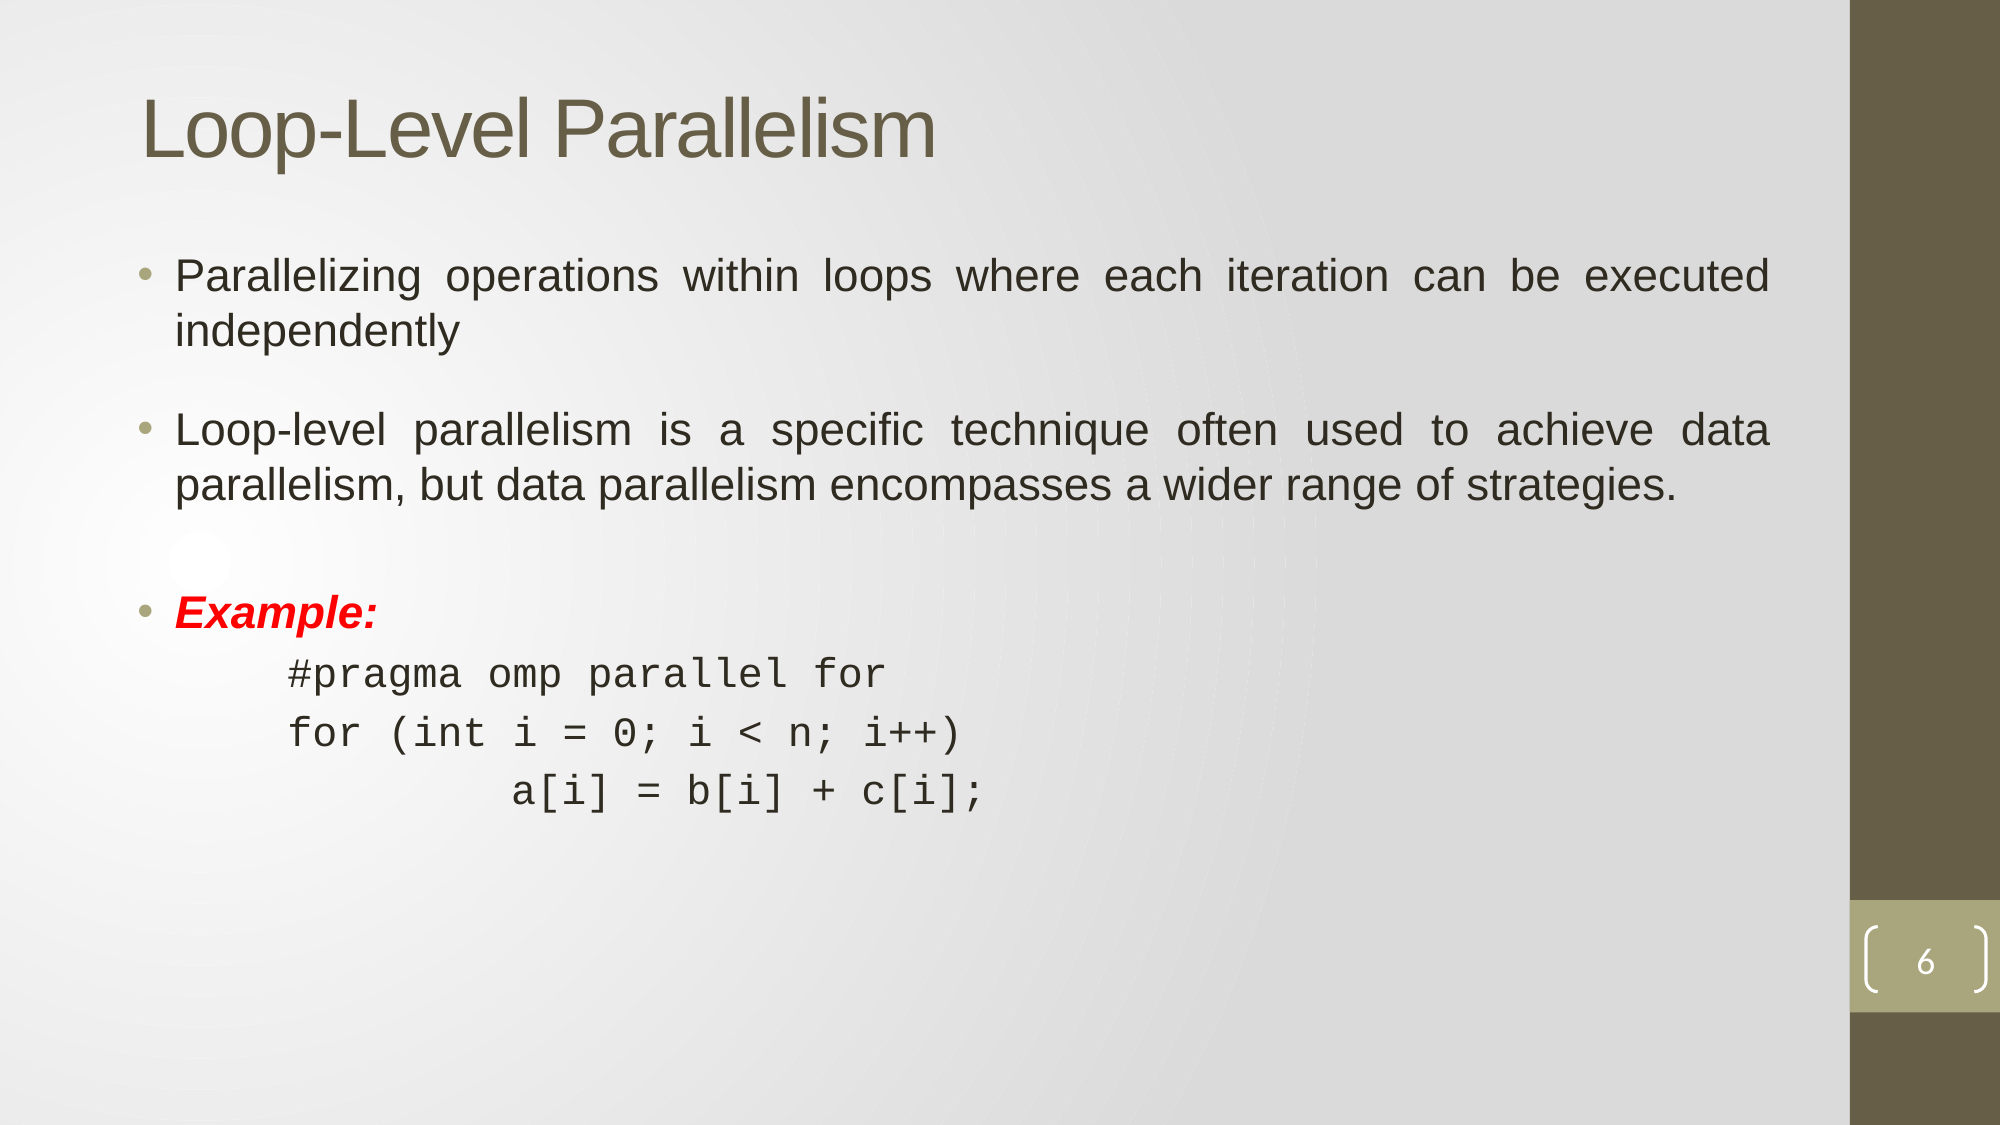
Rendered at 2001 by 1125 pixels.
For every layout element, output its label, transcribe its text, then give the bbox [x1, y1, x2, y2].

title Loop-Level Parallelism [125, 90, 1762, 158]
text_box Parallelizing operations within loops where each iteration can be executed independently Loop-level parallelism is a specific technique often used to achieve data parallelism, but data parallelism encompasses a wider range of strategies. Example: #pragma omp parallel for for (int i = 0; i < n; i++) a[i] = b[i] + c[i]; [103, 238, 1787, 1125]
slide_number 6 [1864, 925, 1988, 994]
